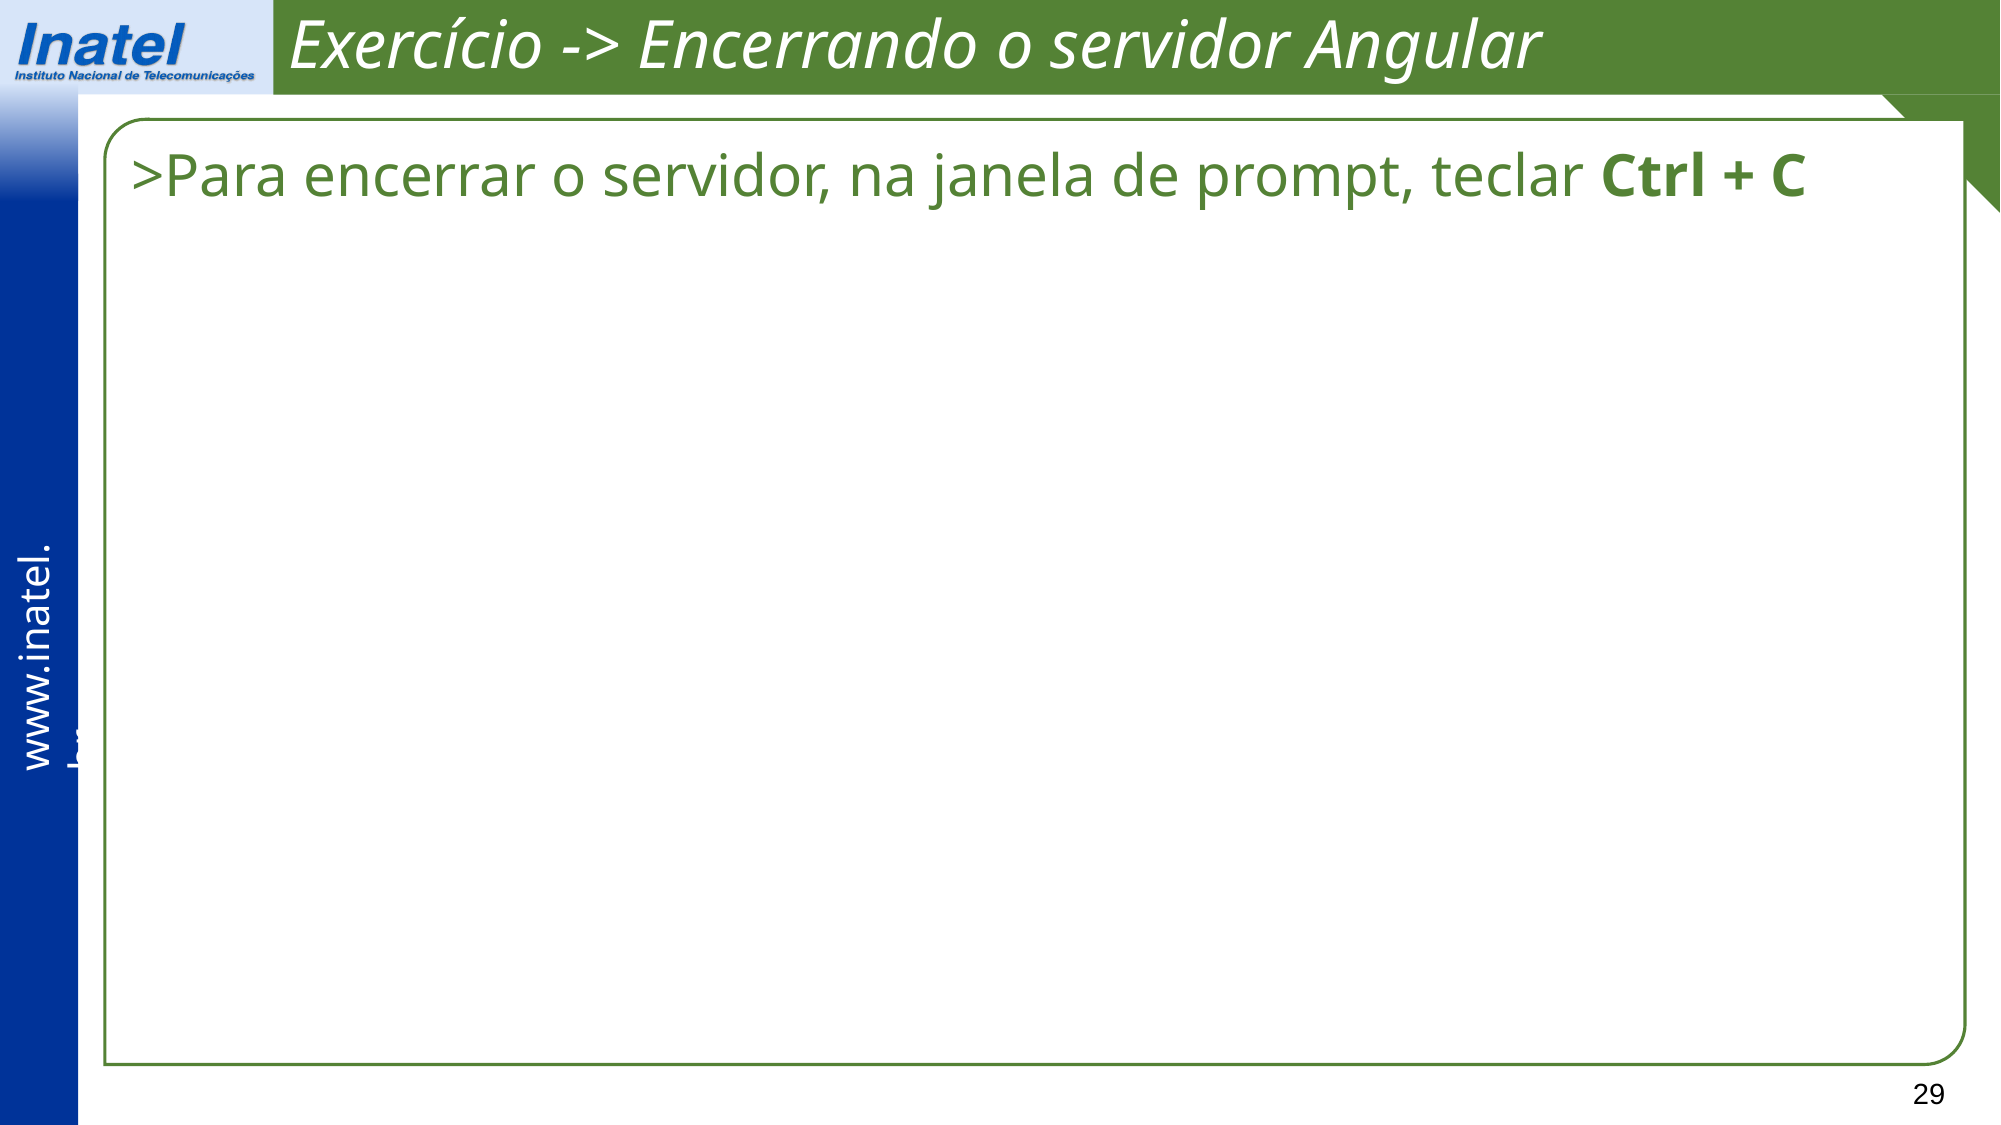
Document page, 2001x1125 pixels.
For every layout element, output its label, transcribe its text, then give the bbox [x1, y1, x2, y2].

text_box [1881, 96, 2000, 215]
text_box Exercício -> Encerrando o servidor Angular [272, 0, 2000, 96]
text_box >Para encerrar o servidor, na janela de prompt, teclar Ctrl + C [103, 117, 1967, 1067]
picture [12, 20, 258, 85]
